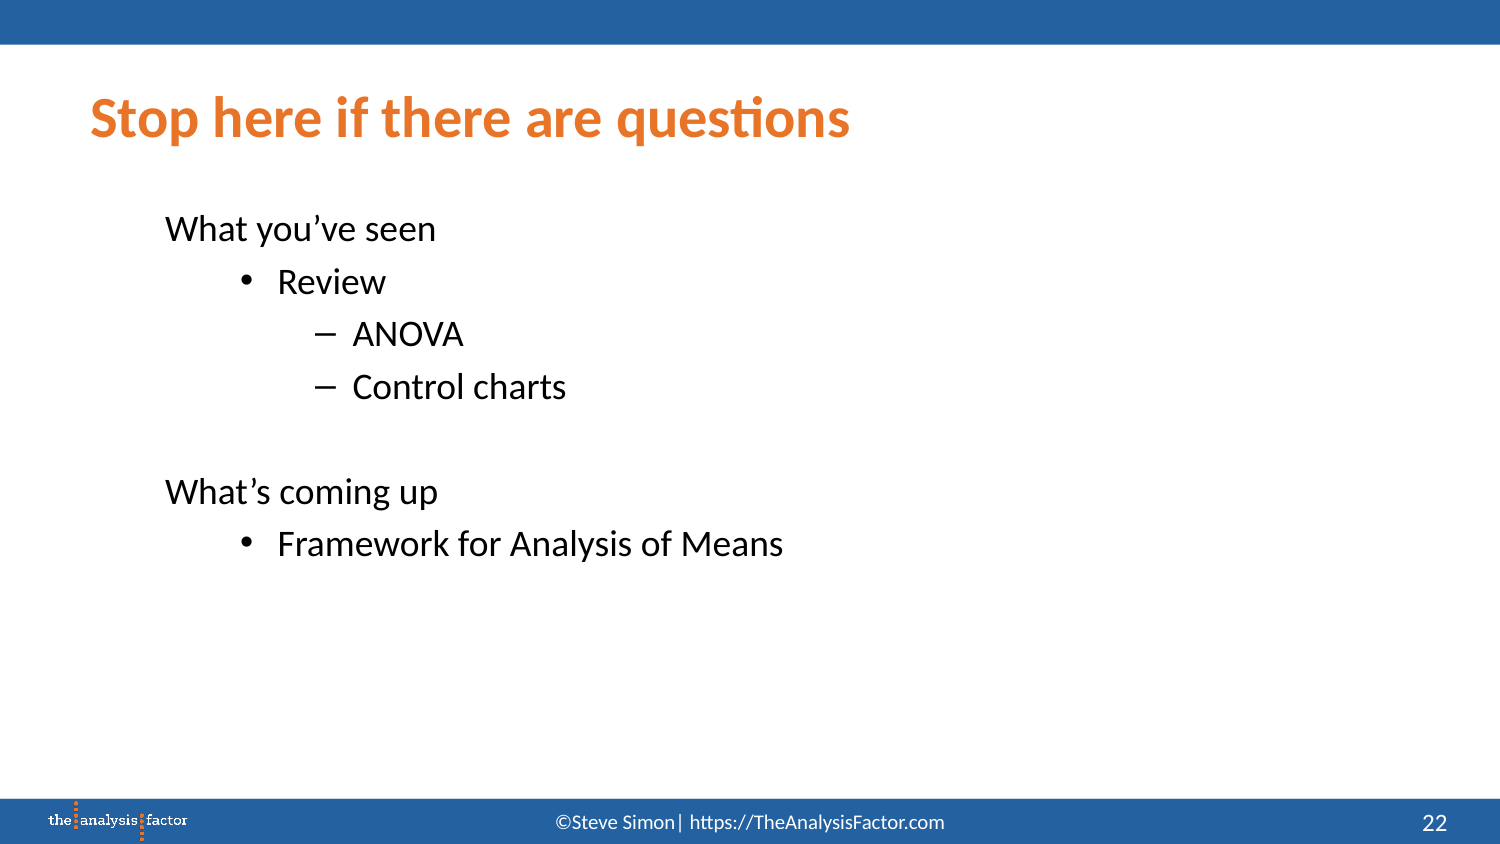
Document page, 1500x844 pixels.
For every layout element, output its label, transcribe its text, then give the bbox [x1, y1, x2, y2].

footer ©Steve Simon| https://TheAnalysisFactor.com [443, 800, 1057, 842]
title Stop here if there are questions [75, 43, 1425, 185]
picture [48, 801, 188, 842]
slide_number 22 [1112, 798, 1463, 844]
list What you’ve seen Review ANOVA Control charts What’s coming up Framework for Analysis of Means [75, 196, 1425, 797]
